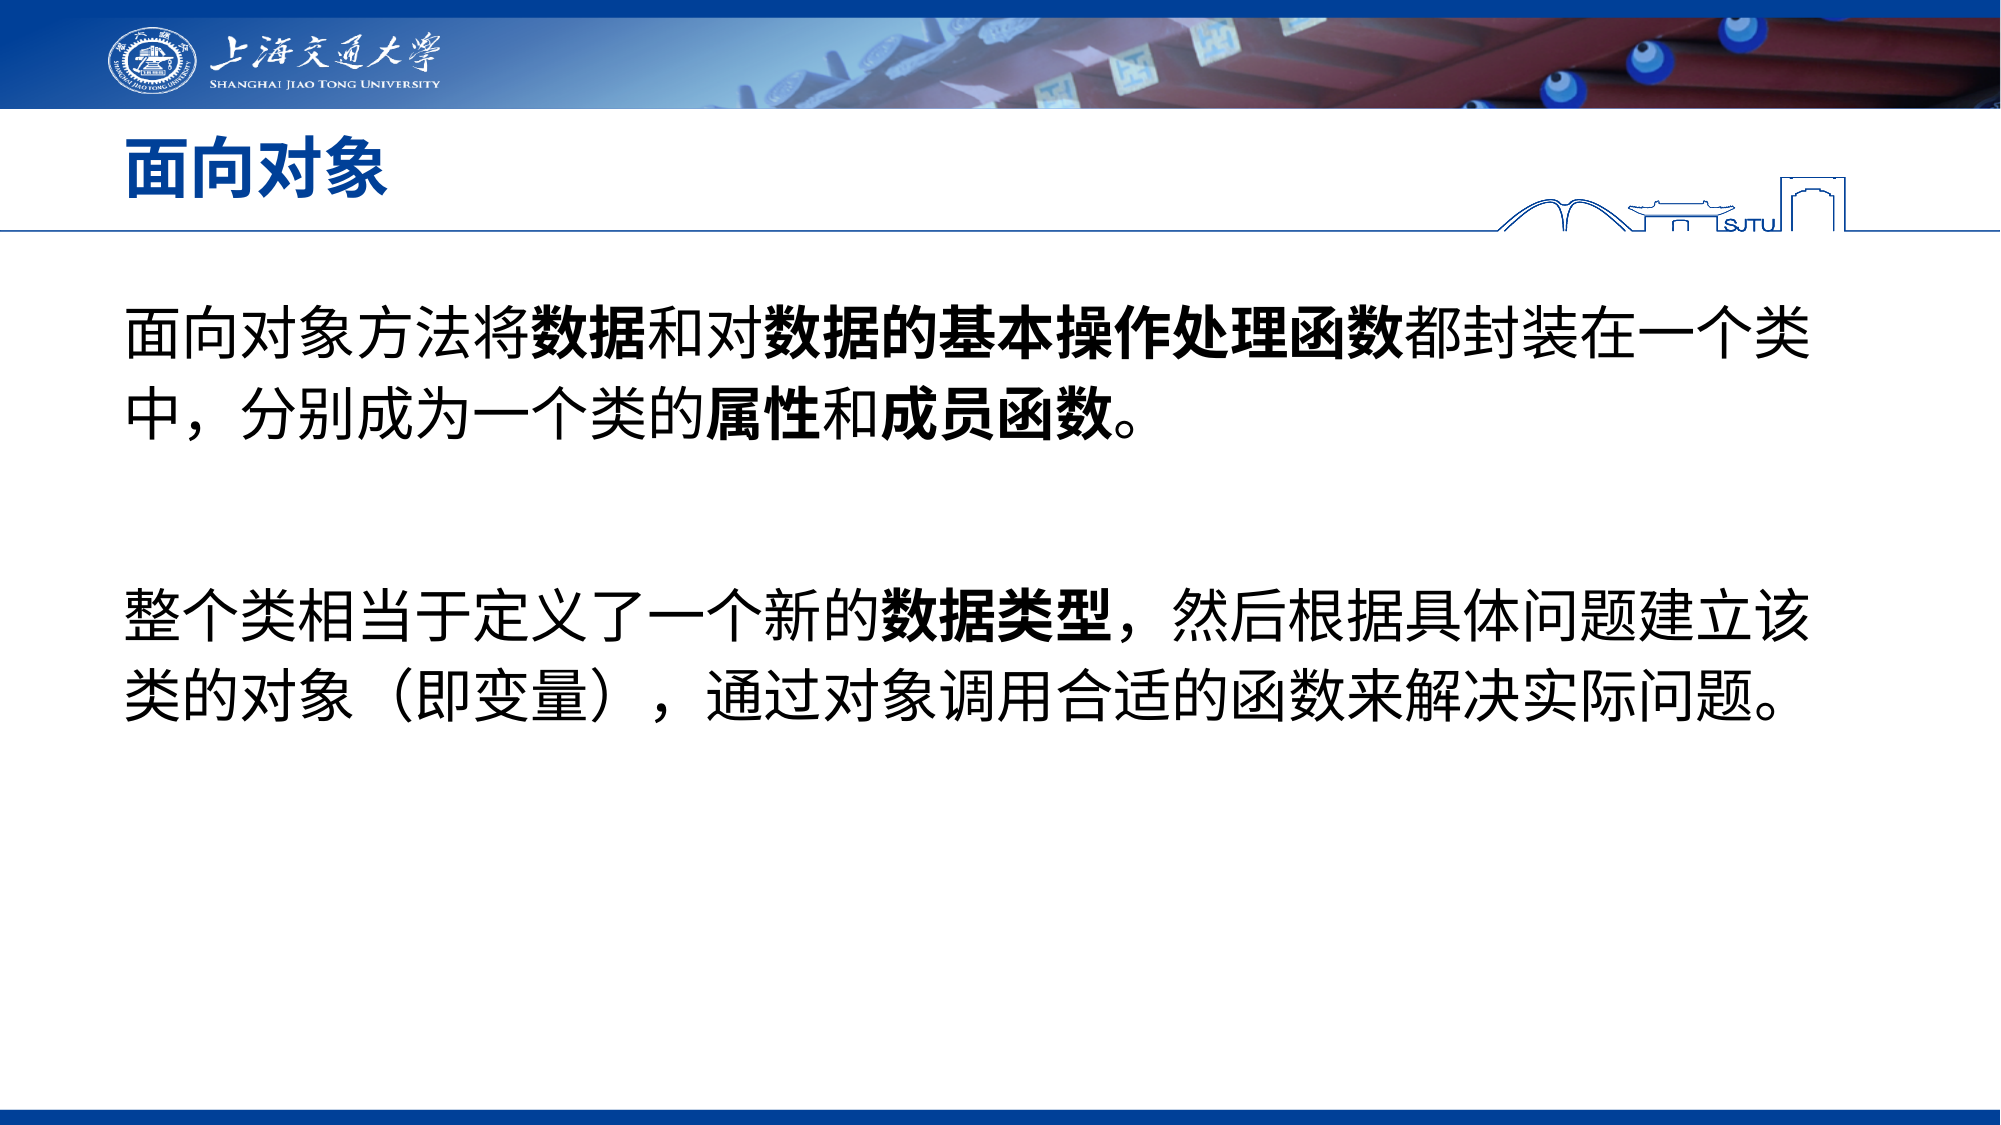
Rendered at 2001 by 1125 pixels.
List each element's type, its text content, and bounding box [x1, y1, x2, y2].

list 面向对象方法将数据和对数据的基本操作处理函数都封装在一个类中，分别成为一个类的属性和成员函数。 整个类相当于定义了一个新的数据类型，然后根据具体问题建立该类的对象（即变量），通过对象调用合适的函数来解决实际问题。 [108, 278, 1882, 969]
title 面向对象 [108, 123, 1940, 218]
picture [0, 0, 2001, 109]
